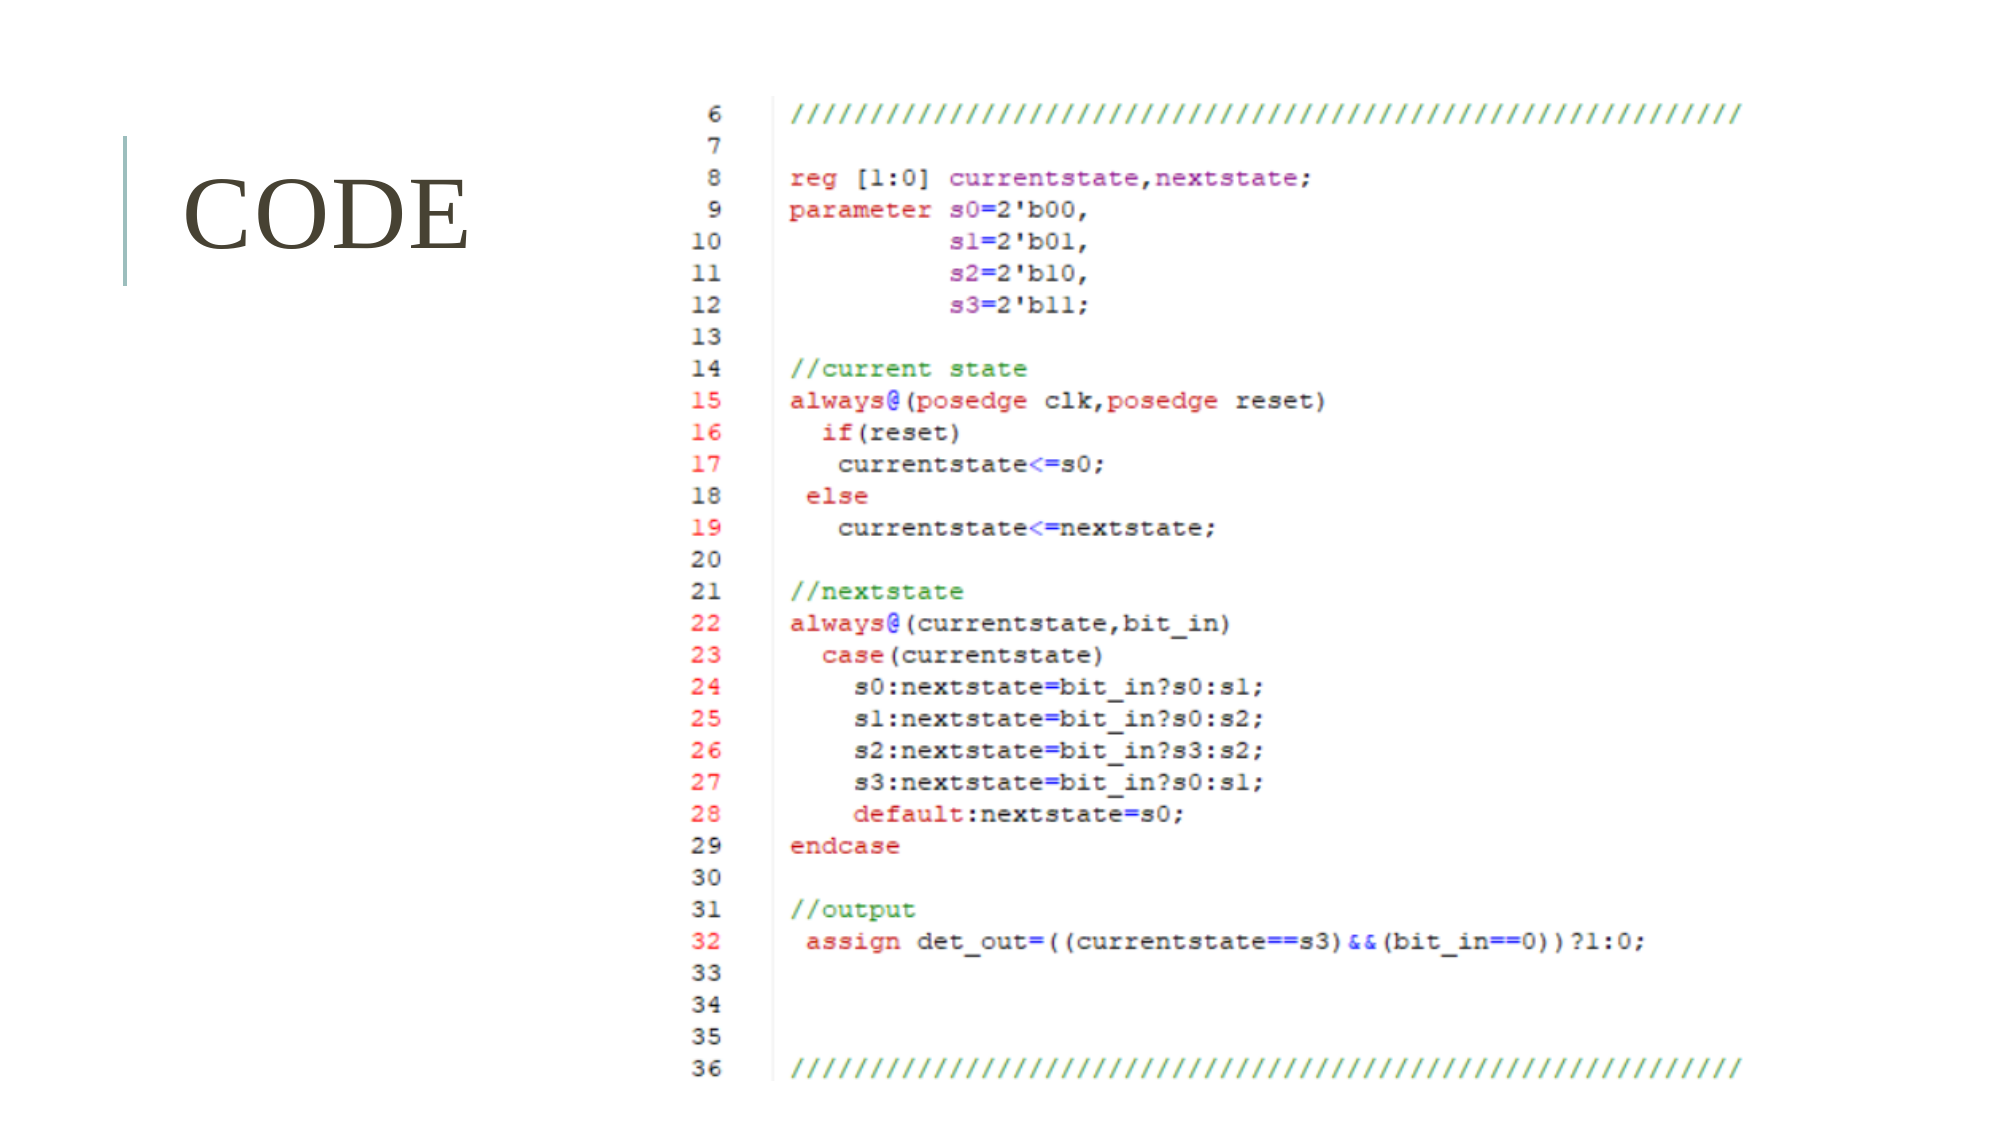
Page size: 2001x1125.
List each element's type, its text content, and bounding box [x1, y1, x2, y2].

picture [673, 95, 1792, 1081]
title CODE [168, 96, 669, 342]
